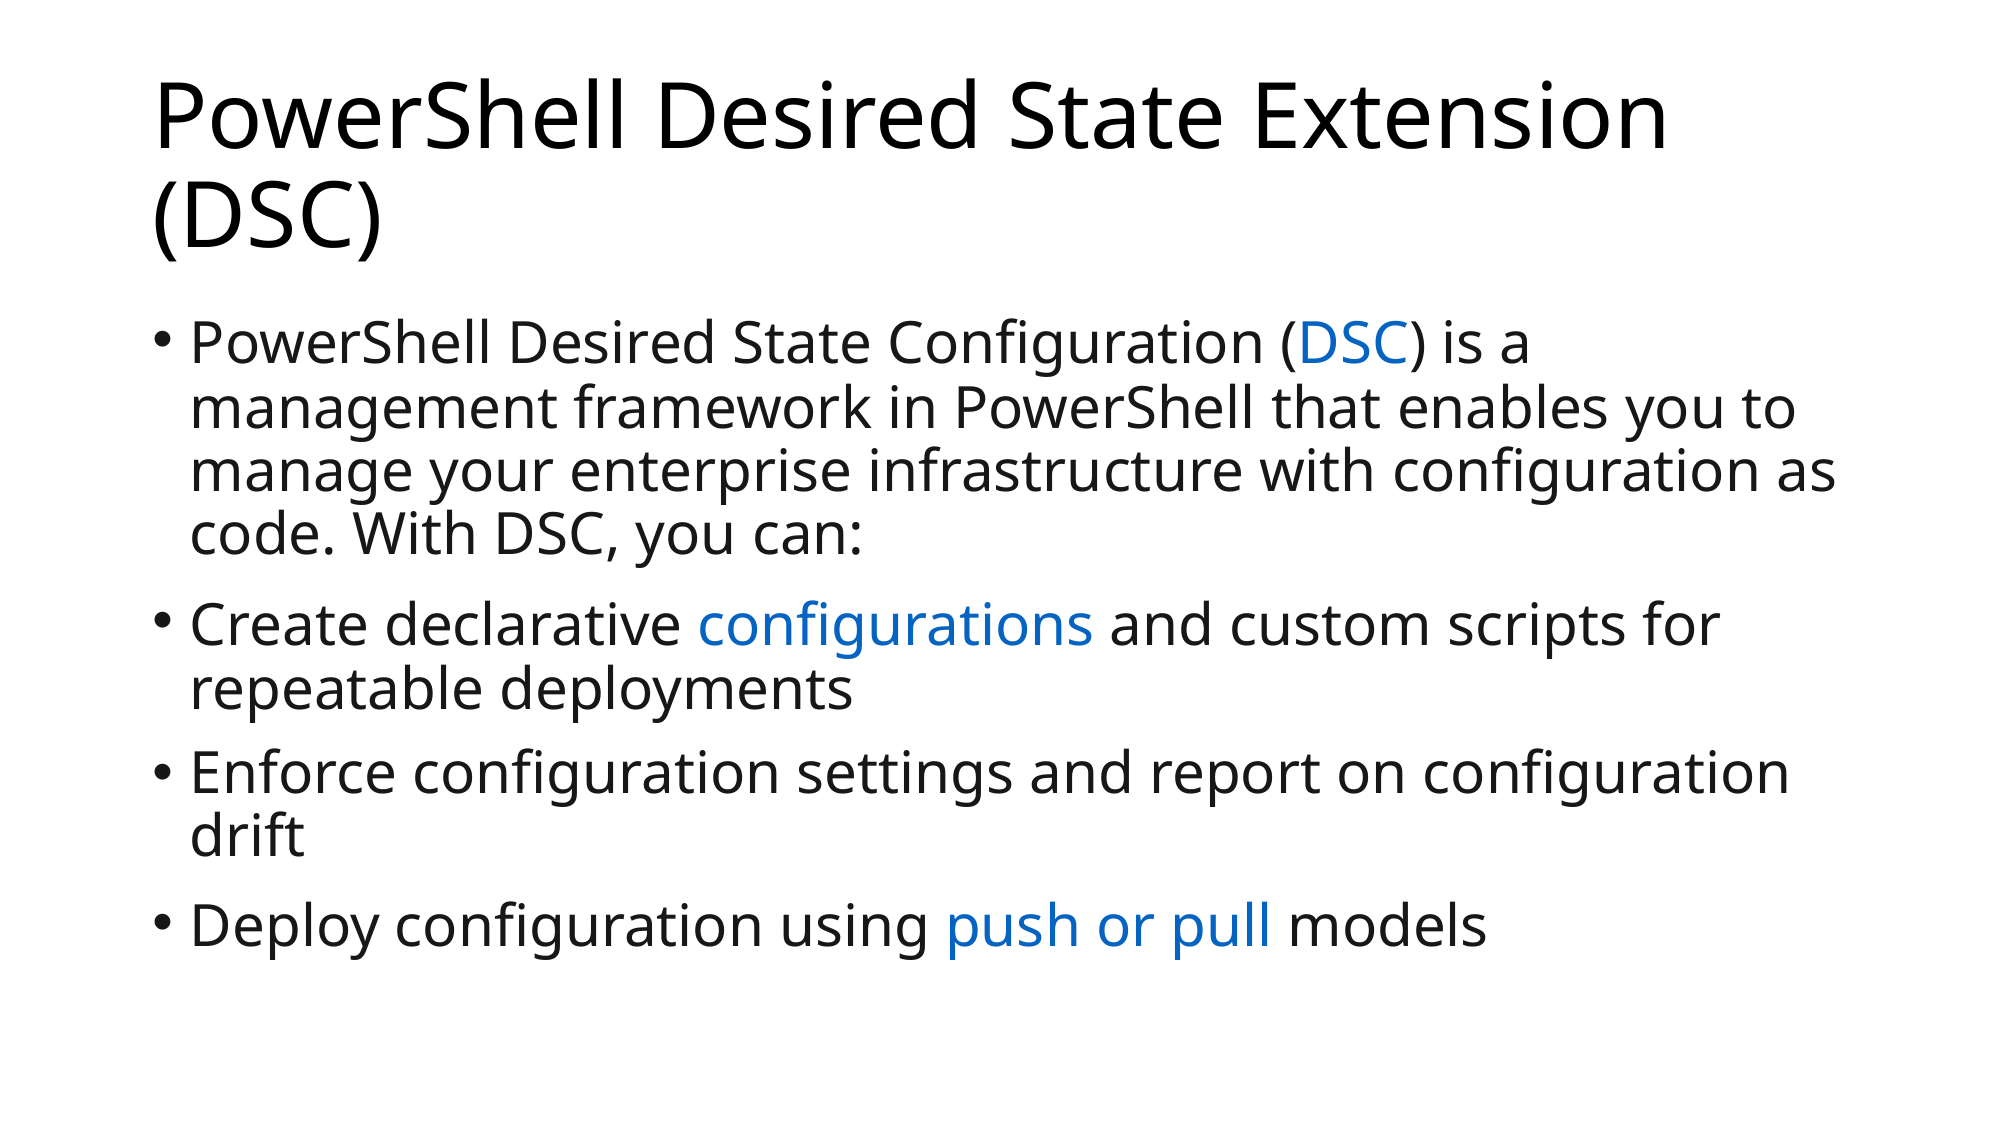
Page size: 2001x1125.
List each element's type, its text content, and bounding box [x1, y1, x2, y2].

title PowerShell Desired State Extension (DSC) [137, 59, 1863, 278]
list PowerShell Desired State Configuration (DSC) is a management framework in PowerShell that enables you to manage your enterprise infrastructure with configuration as code. With DSC, you can: Create declarative configurations and custom scripts for repeatable deployments Enforce configuration settings and report on configuration drift Deploy configuration using push or pull models [137, 299, 1863, 1014]
